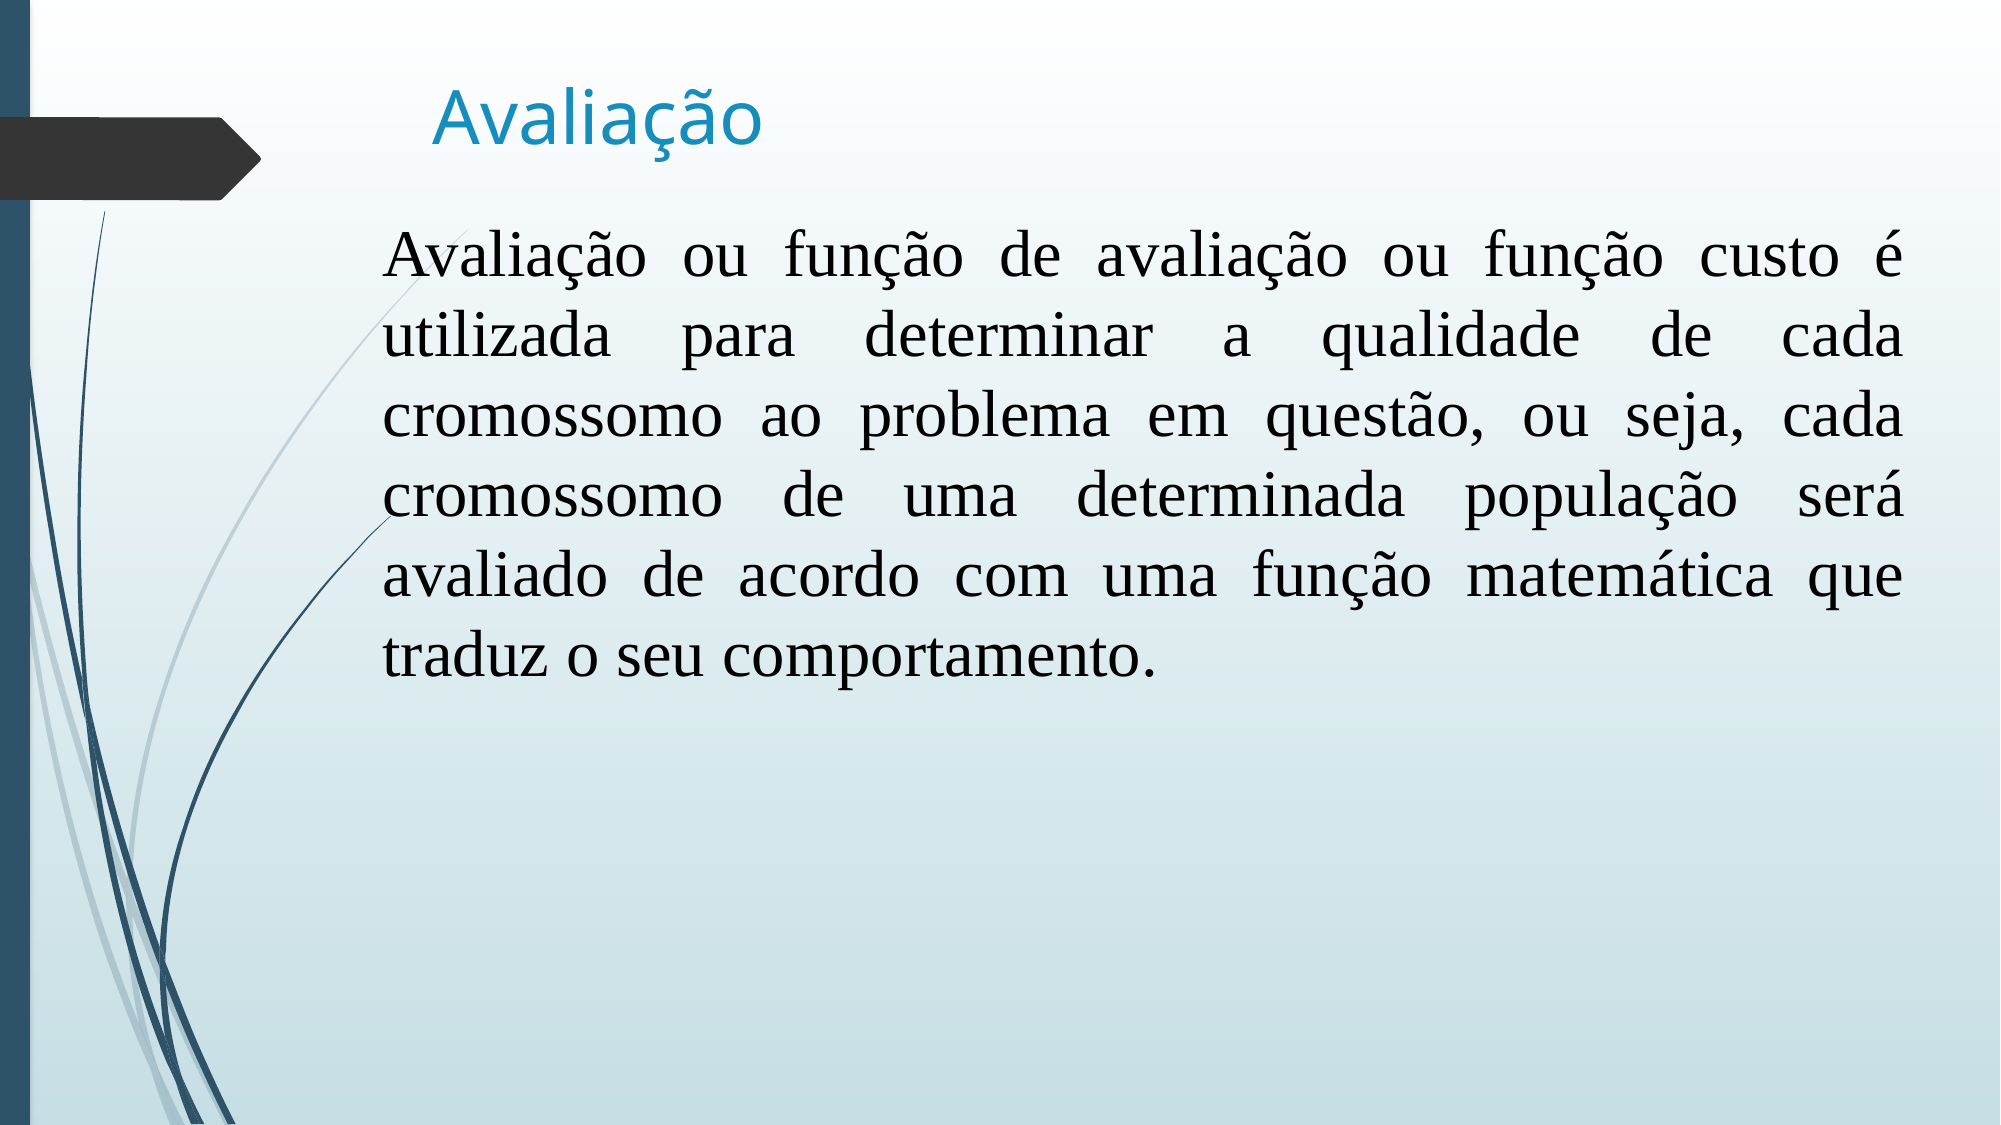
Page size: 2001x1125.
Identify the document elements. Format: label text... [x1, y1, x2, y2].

title Avaliação [417, 61, 1880, 202]
text_box Avaliação ou função de avaliação ou função custo é utilizada para determinar a qualidade de cada cromossomo ao problema em questão, ou seja, cada cromossomo de uma determinada população será avaliado de acordo com uma função matemática que traduz o seu comportamento. [367, 202, 1922, 697]
